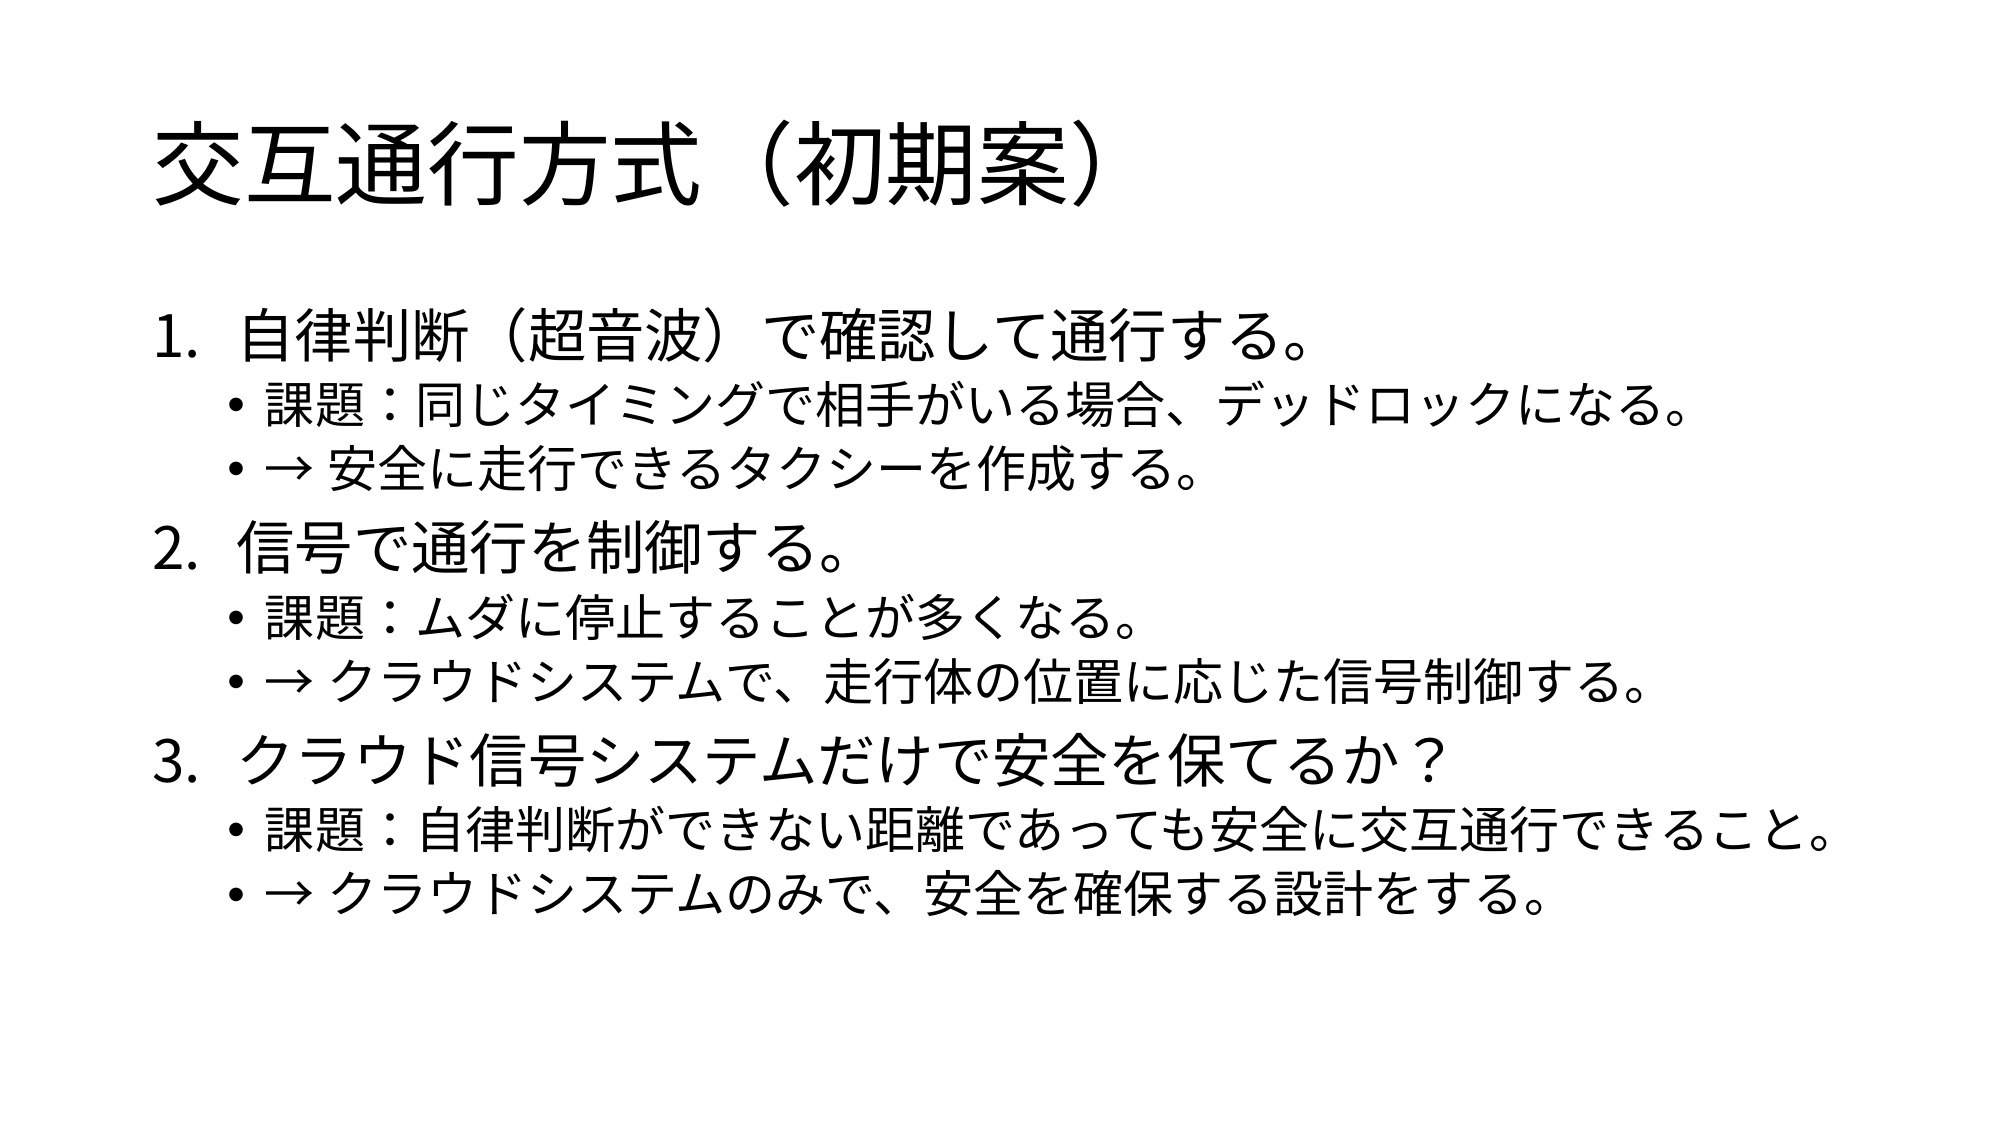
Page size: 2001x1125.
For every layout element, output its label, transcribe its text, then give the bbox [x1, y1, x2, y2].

title 交互通行方式（初期案） [137, 59, 1863, 278]
list 自律判断（超音波）で確認して通行する。 課題：同じタイミングで相手がいる場合、デッドロックになる。 →安全に走行できるタクシーを作成する。 信号で通行を制御する。 課題：ムダに停止することが多くなる。 →クラウドシステムで、走行体の位置に応じた信号制御する。 クラウド信号システムだけで安全を保てるか？ 課題：自律判断ができない距離であっても安全に交互通行できること。 →クラウドシステムのみで、安全を確保する設計をする。 [137, 299, 1863, 1014]
